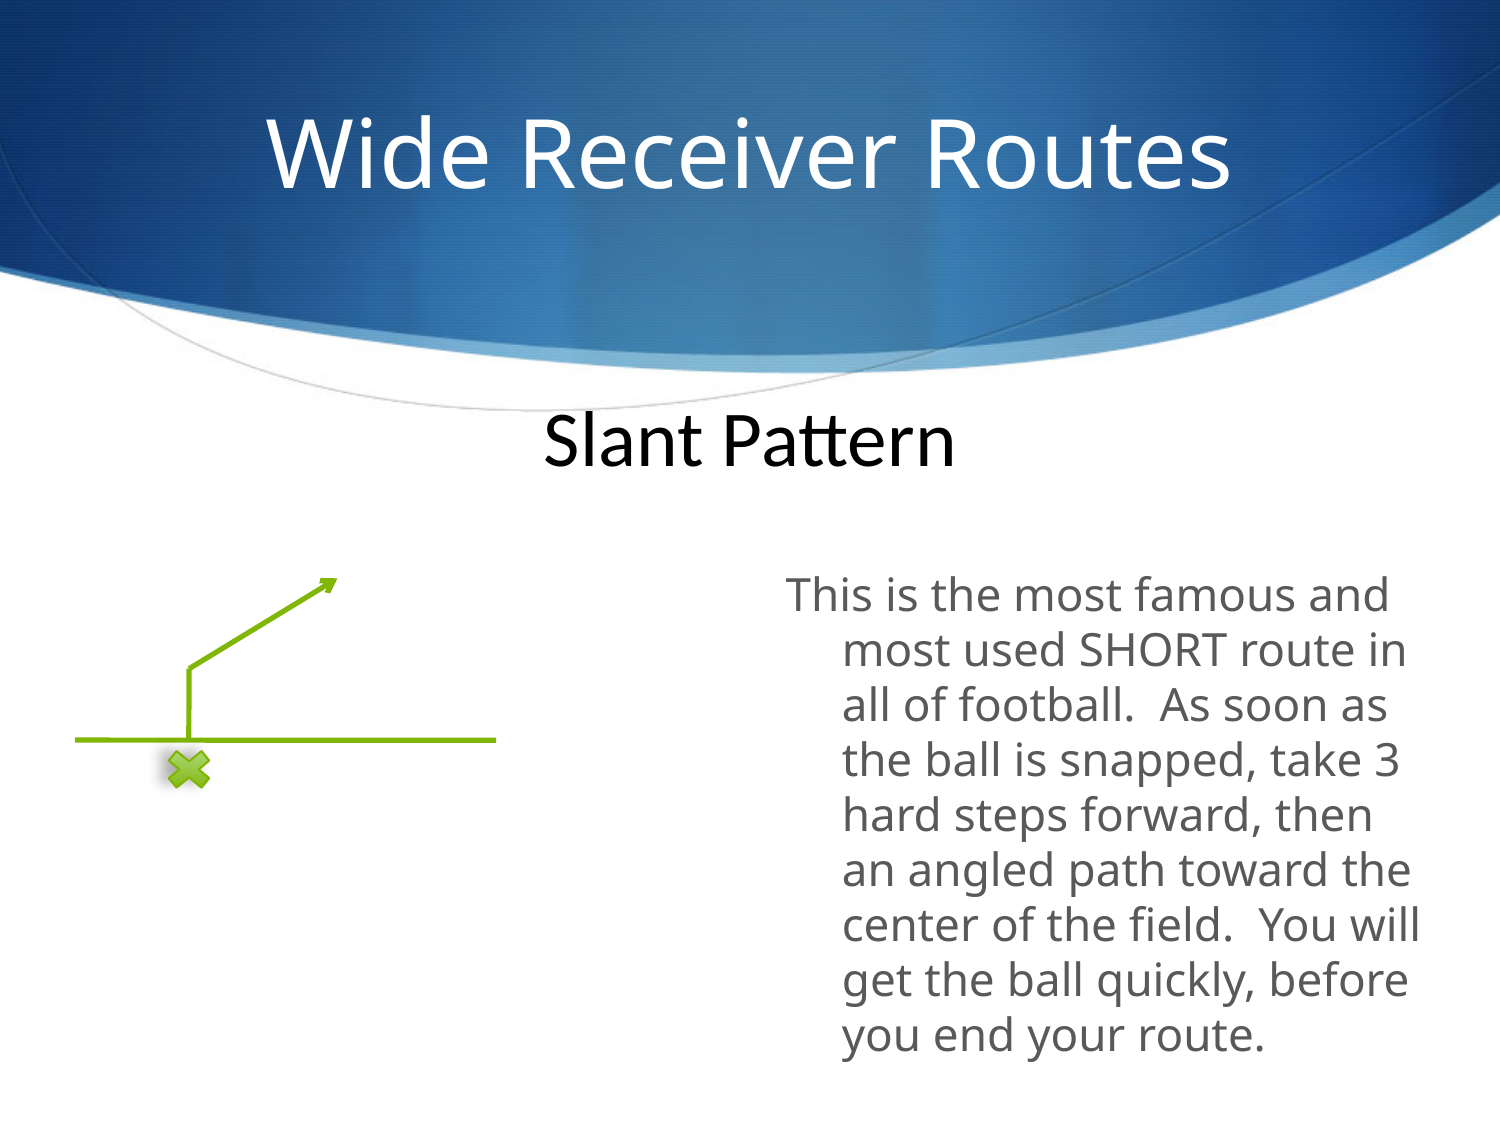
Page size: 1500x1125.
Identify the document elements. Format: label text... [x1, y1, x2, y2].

title Wide Receiver Routes [75, 56, 1425, 244]
text_box Slant Pattern [392, 380, 1108, 490]
list This is the most famous and most used SHORT route in all of football. As soon as the ball is snapped, take 3 hard steps forward, then an angled path toward the center of the field. You will get the ball quickly, before you end your route. [770, 557, 1445, 1073]
picture [0, 0, 1500, 1125]
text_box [74, 577, 497, 797]
